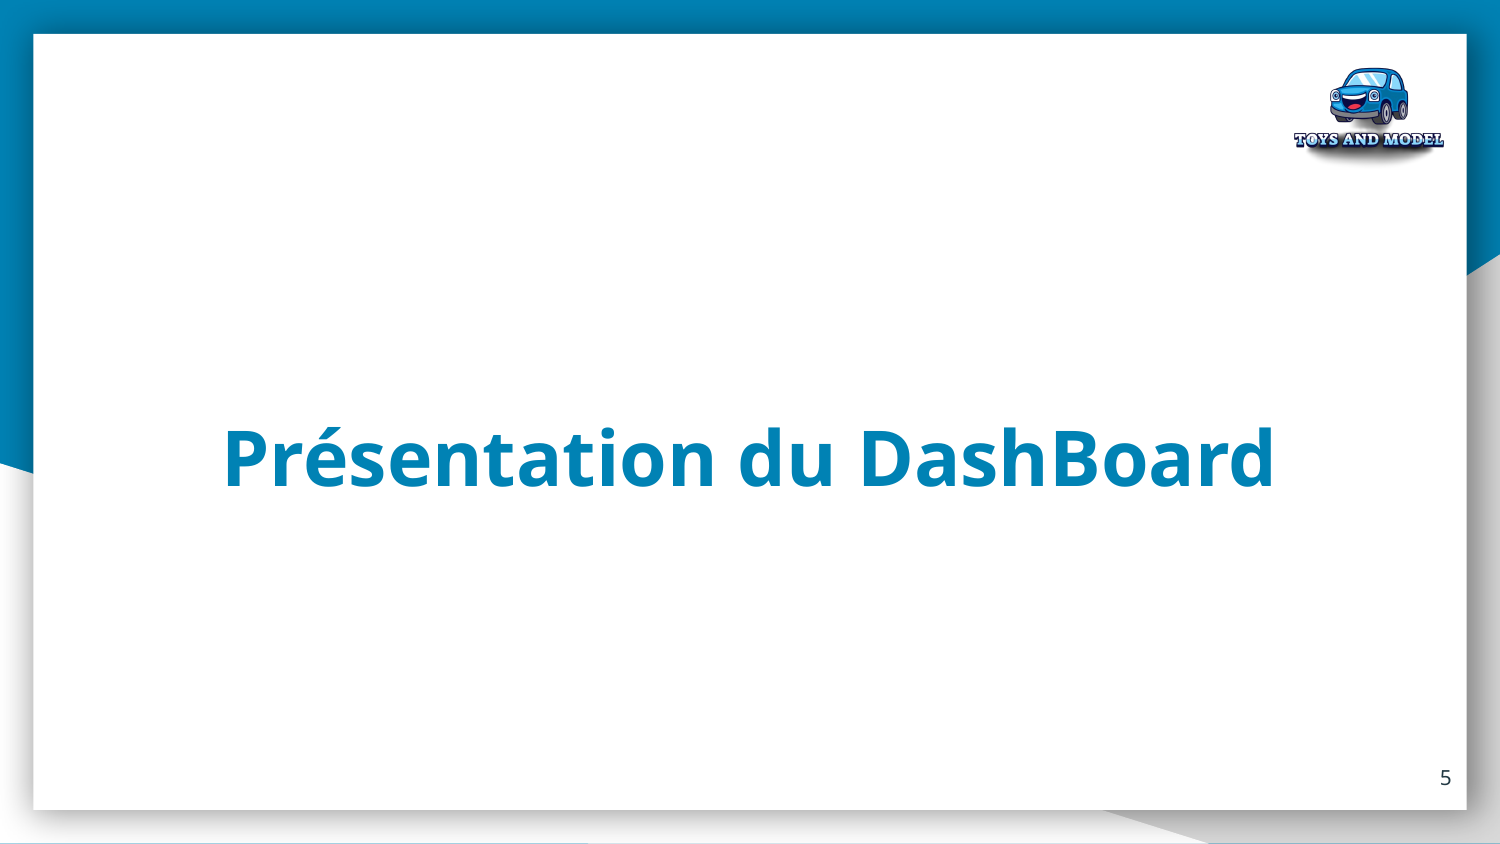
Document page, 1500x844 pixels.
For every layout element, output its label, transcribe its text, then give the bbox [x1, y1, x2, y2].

list Présentation du DashBoard [134, 34, 1366, 810]
slide_number ‹#› [1376, 745, 1467, 810]
picture [1268, 34, 1466, 193]
